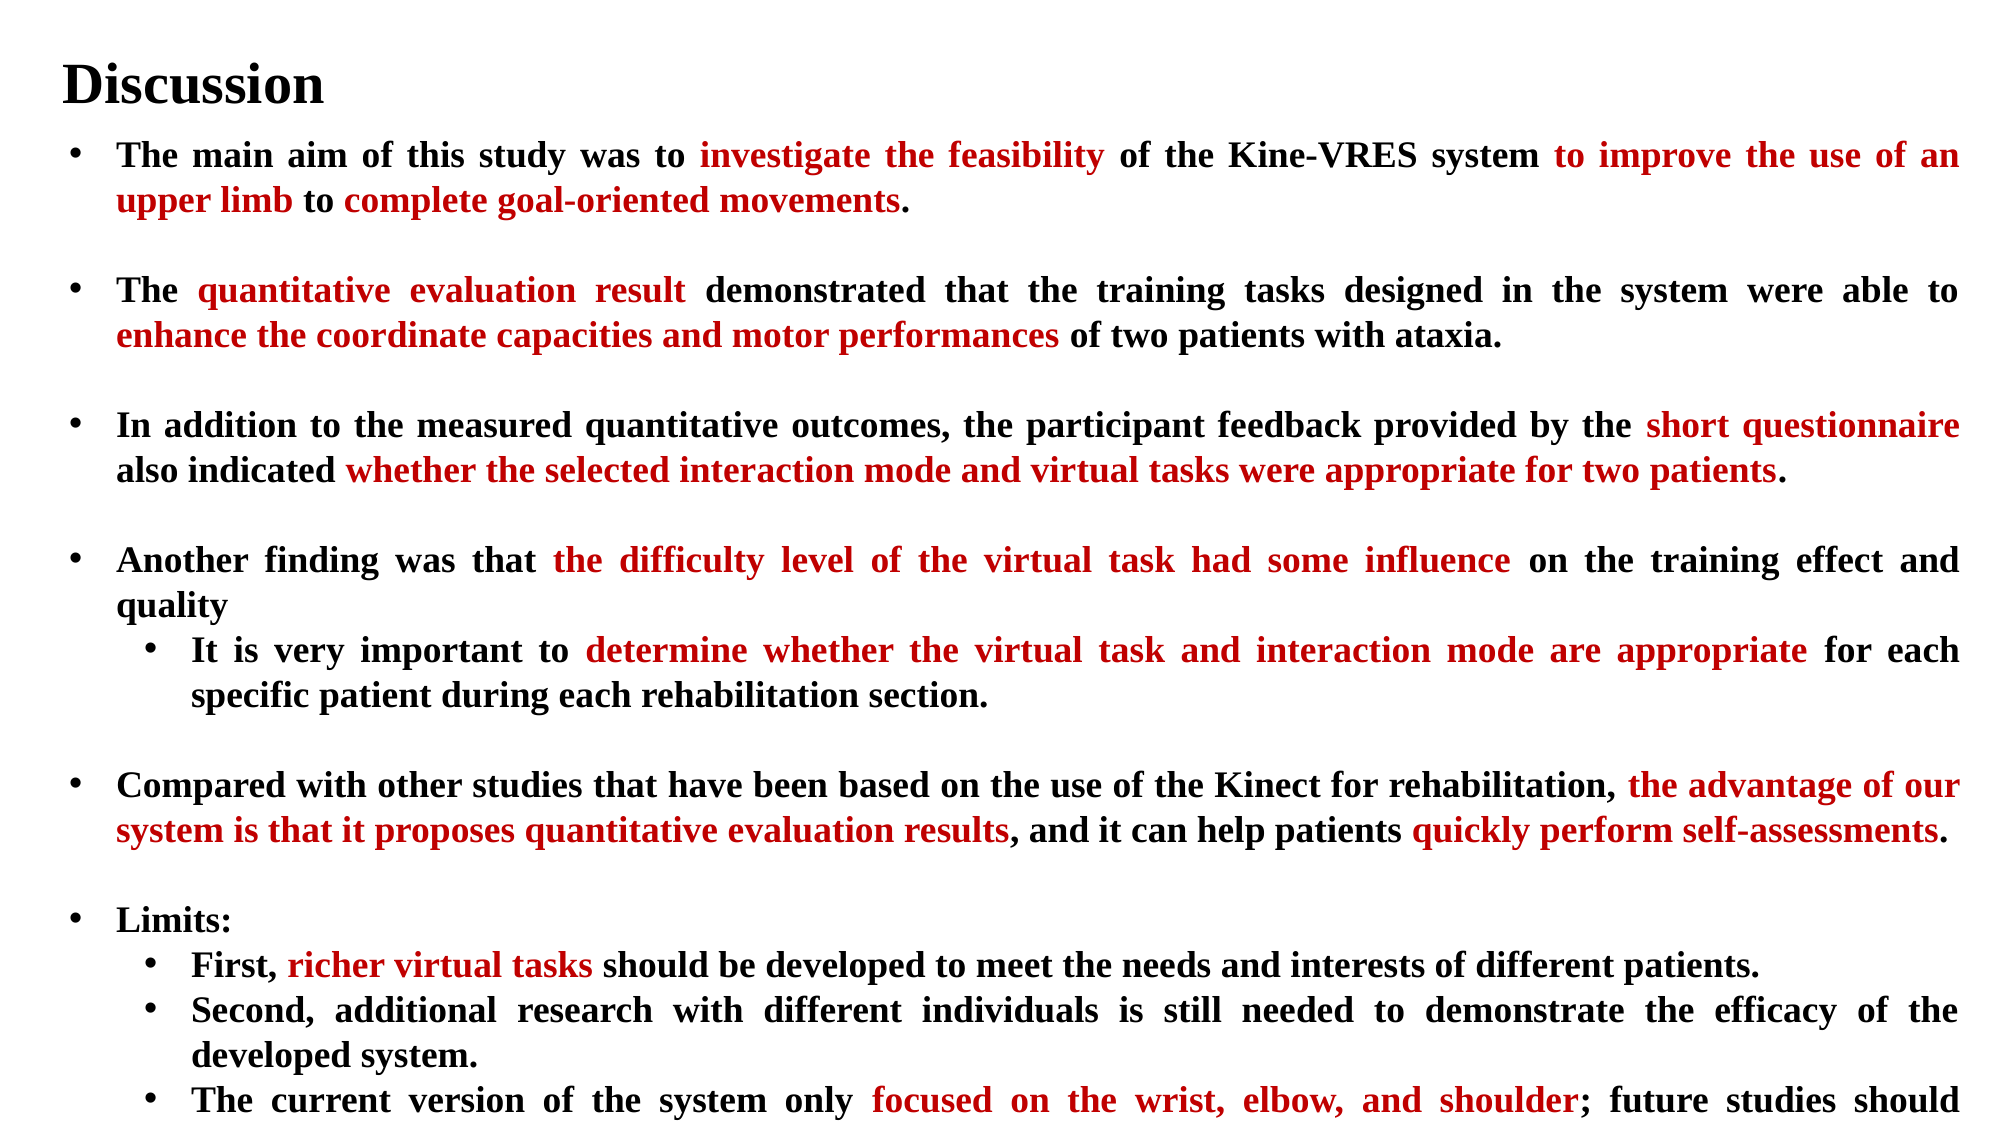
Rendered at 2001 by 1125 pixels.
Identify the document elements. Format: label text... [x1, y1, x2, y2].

text_box Discussion [47, 38, 355, 124]
text_box The main aim of this study was to investigate the feasibility of the Kine-VRES system to improve the use of an upper limb to complete goal-oriented movements. The quantitative evaluation result demonstrated that the training tasks designed in the system were able to enhance the coordinate capacities and motor performances of two patients with ataxia. In addition to the measured quantitative outcomes, the participant feedback provided by the short questionnaire also indicated whether the selected interaction mode and virtual tasks were appropriate for two patients. Another finding was that the difficulty level of the virtual task had some influence on the training effect and quality It is very important to determine whether the virtual task and interaction mode are appropriate for each specific patient during each rehabilitation section. Compared with other studies that have been based on the use of the Kinect for rehabilitation, the advantage of our system is that it proposes quantitative evaluation results, and it can help patients quickly perform self-assessments. Limits: First, richer virtual tasks should be developed to meet the needs and interests of different patients. Second, additional research with different individuals is still needed to demonstrate the efficacy of the developed system. The current version of the system only focused on the wrist, elbow, and shoulder; future studies should integrate these foci with hand training, and more subjects should be selected to participate in the experiments. [54, 122, 1975, 1125]
